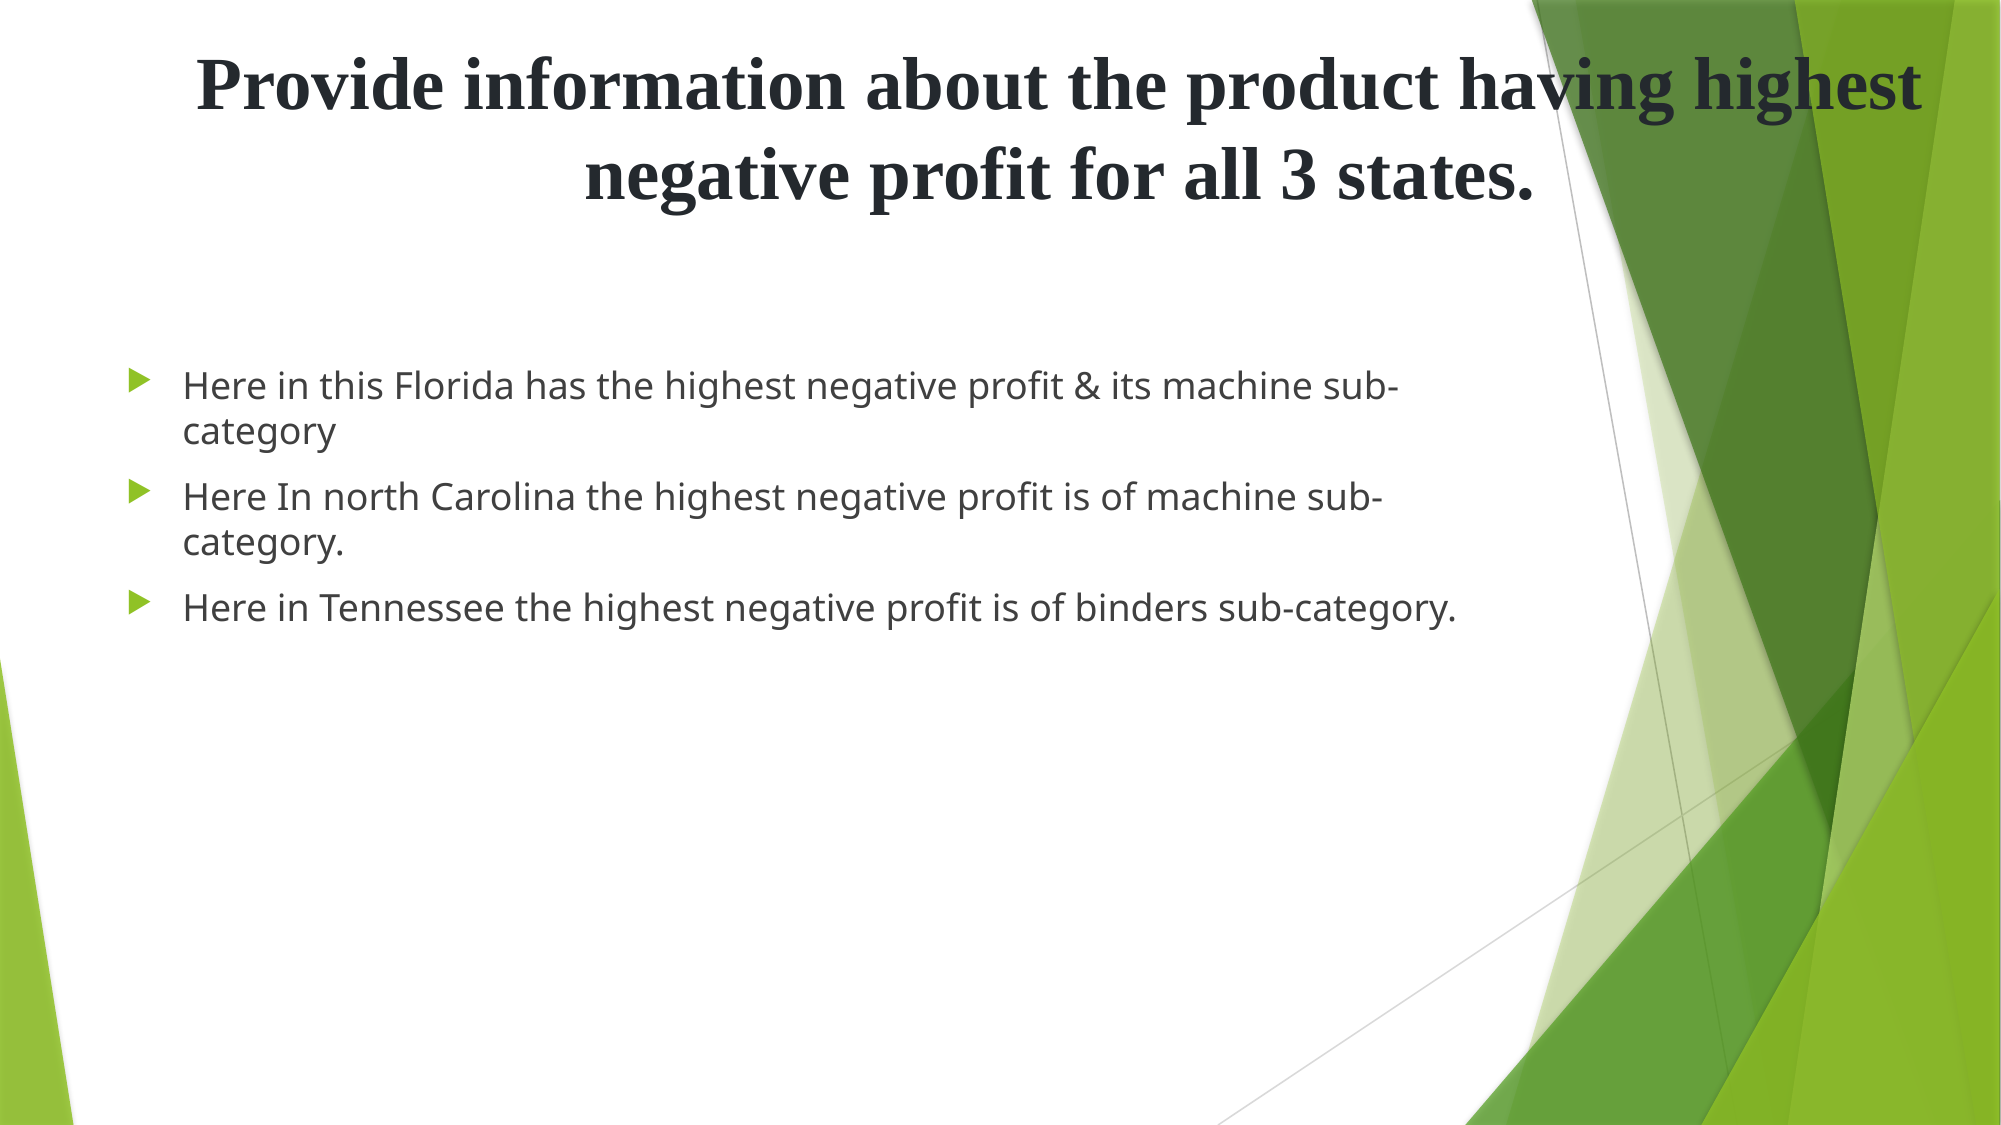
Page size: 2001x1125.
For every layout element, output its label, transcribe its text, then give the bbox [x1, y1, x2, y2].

list Here in this Florida has the highest negative profit & its machine sub-category Here In north Carolina the highest negative profit is of machine sub-category. Here in Tennessee the highest negative profit is of binders sub-category. [111, 354, 1522, 992]
title Provide information about the product having highest negative profit for all 3 states. [180, 26, 1940, 185]
